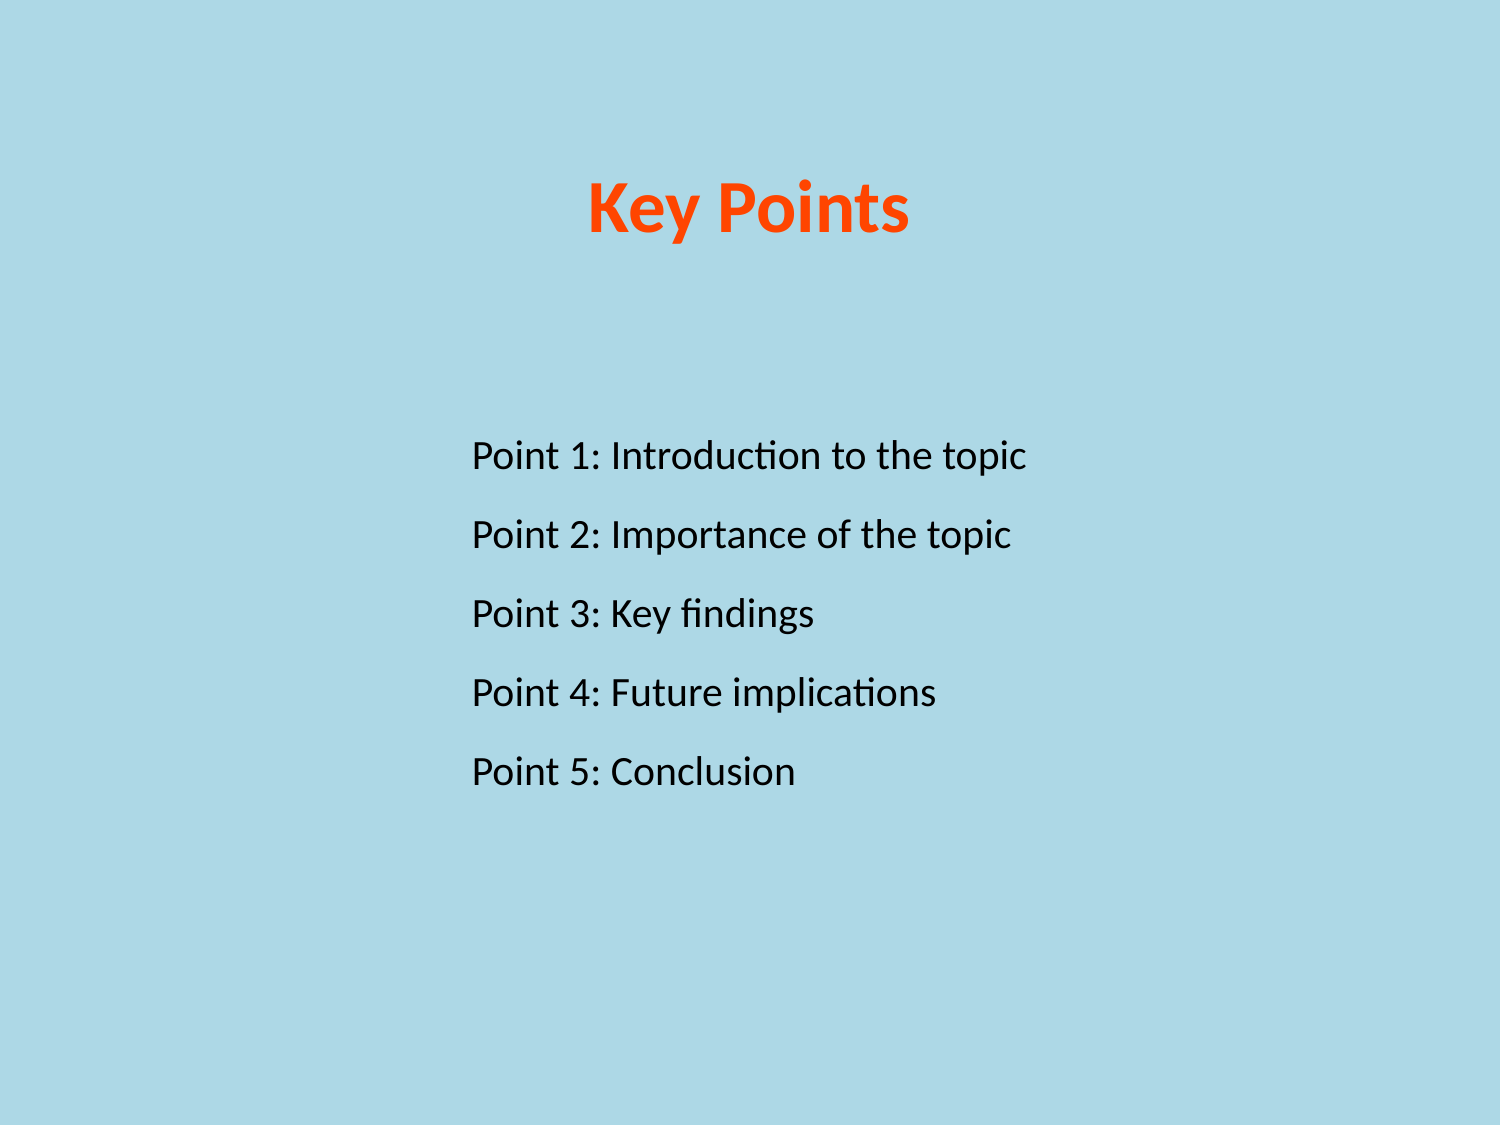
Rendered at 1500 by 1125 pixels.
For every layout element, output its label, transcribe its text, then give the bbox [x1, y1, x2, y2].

text_box Key Points [573, 149, 926, 255]
text_box Point 1: Introduction to the topic Point 2: Importance of the topic Point 3: Key findings Point 4: Future implications Point 5: Conclusion [457, 375, 1043, 802]
